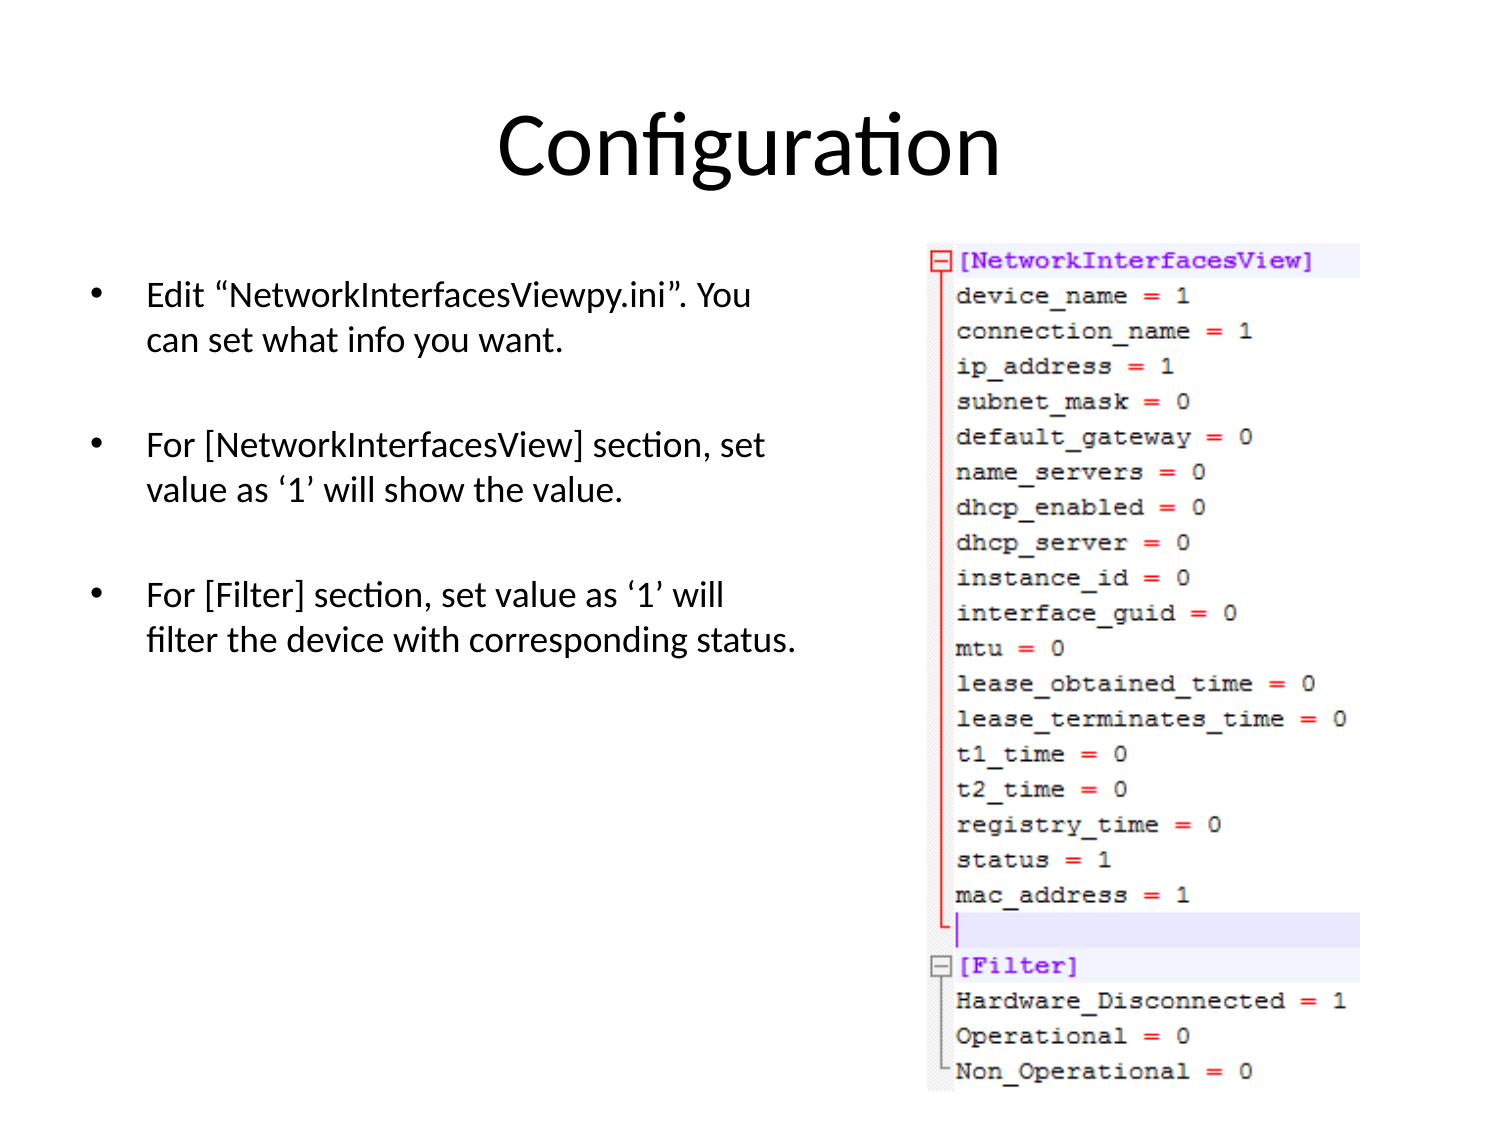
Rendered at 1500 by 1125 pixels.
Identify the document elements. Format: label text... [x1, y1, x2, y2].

list Edit “NetworkInterfacesViewpy.ini”. You can set what info you want. For [NetworkInterfacesView] section, set value as ‘1’ will show the value. For [Filter] section, set value as ‘1’ will filter the device with corresponding status. [75, 262, 821, 1005]
picture [926, 243, 1360, 1092]
title Configuration [75, 45, 1425, 233]
